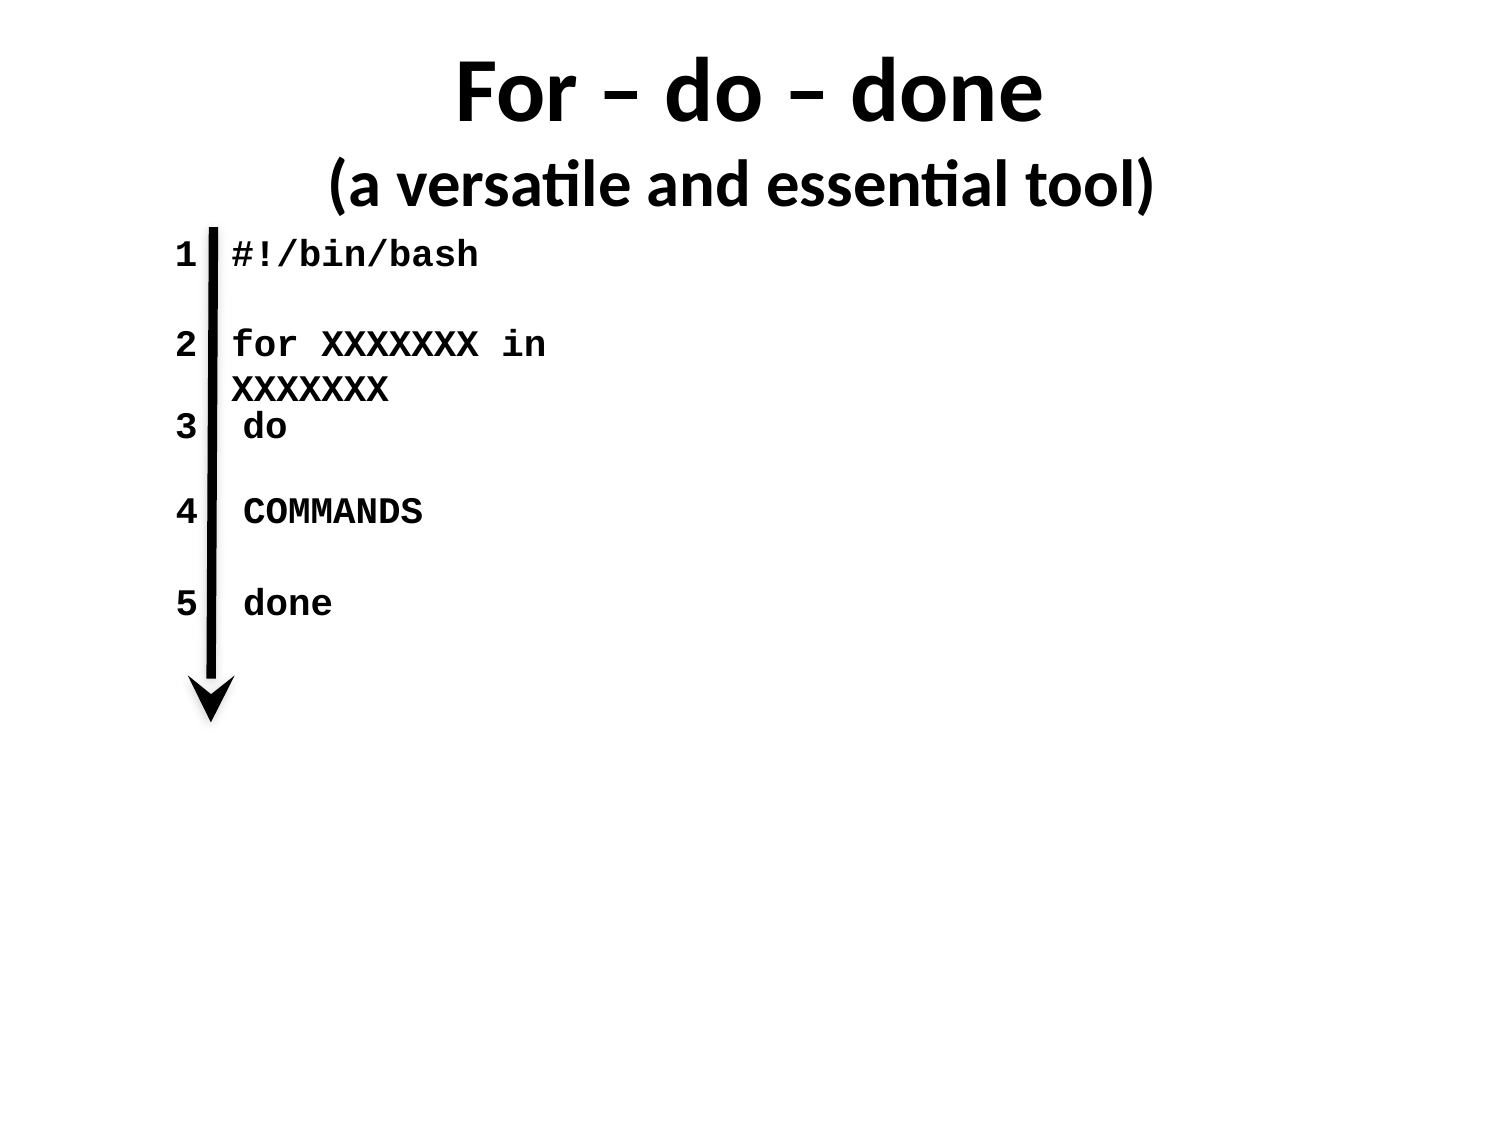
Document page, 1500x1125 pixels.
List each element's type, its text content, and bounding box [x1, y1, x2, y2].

text_box 5 done [160, 570, 205, 631]
title For – do – done (a versatile and essential tool) [75, 30, 1425, 219]
text_box 3 do [160, 394, 205, 455]
text_box 3 do [218, 394, 305, 455]
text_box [210, 226, 214, 723]
text_box #!/bin/bash for XXXXXXX in XXXXXXX [160, 221, 740, 373]
text_box 4 COMMANDS [160, 478, 205, 540]
text_box 5 done [218, 570, 350, 631]
text_box 4 COMMANDS [218, 478, 441, 540]
